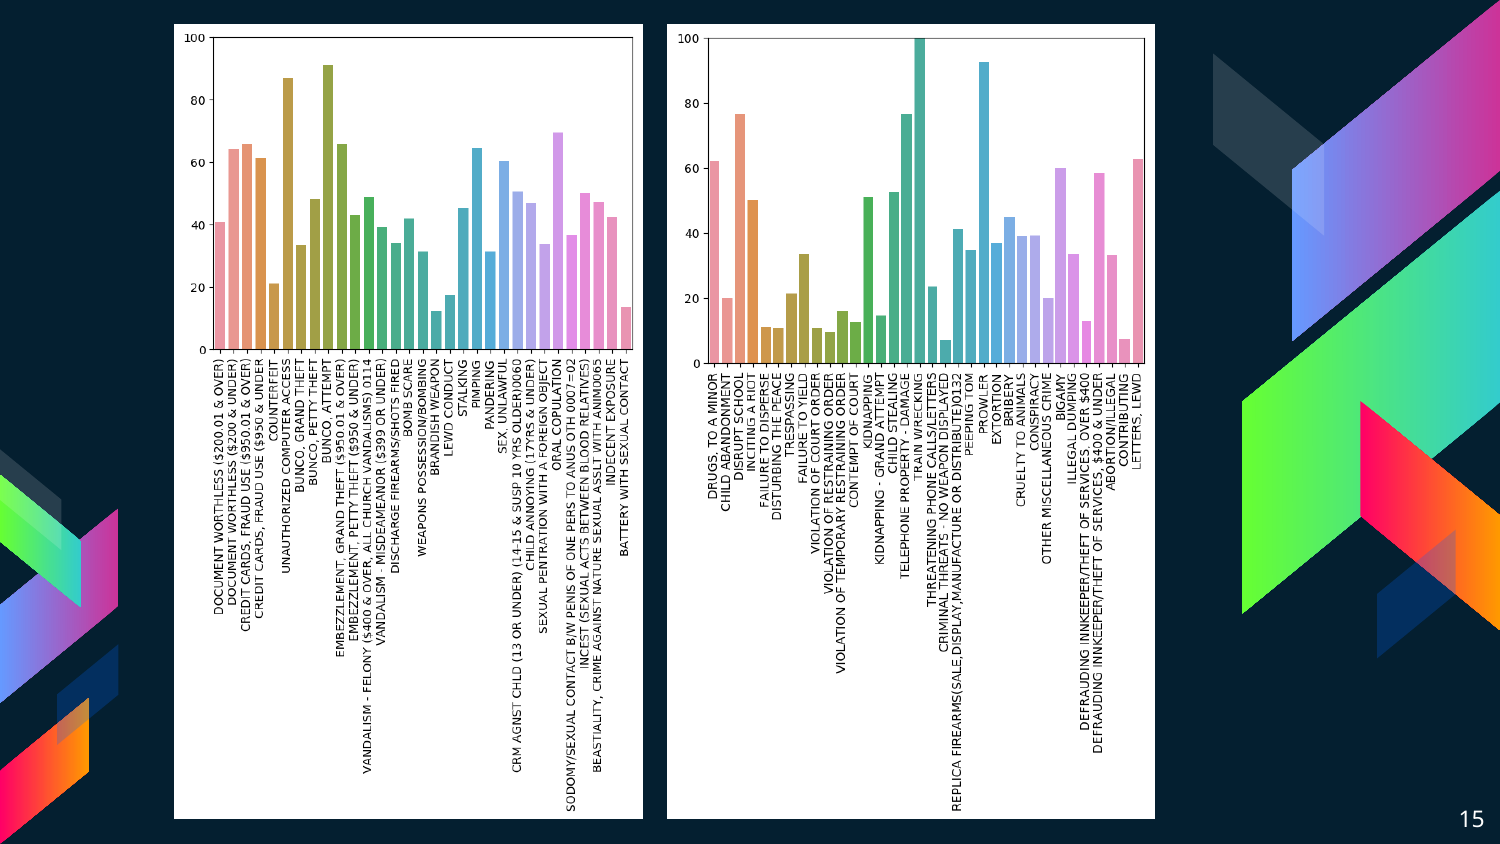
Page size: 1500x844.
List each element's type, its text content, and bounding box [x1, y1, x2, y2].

slide_number ‹#› [1403, 789, 1500, 844]
picture [174, 24, 643, 819]
picture [667, 24, 1156, 819]
